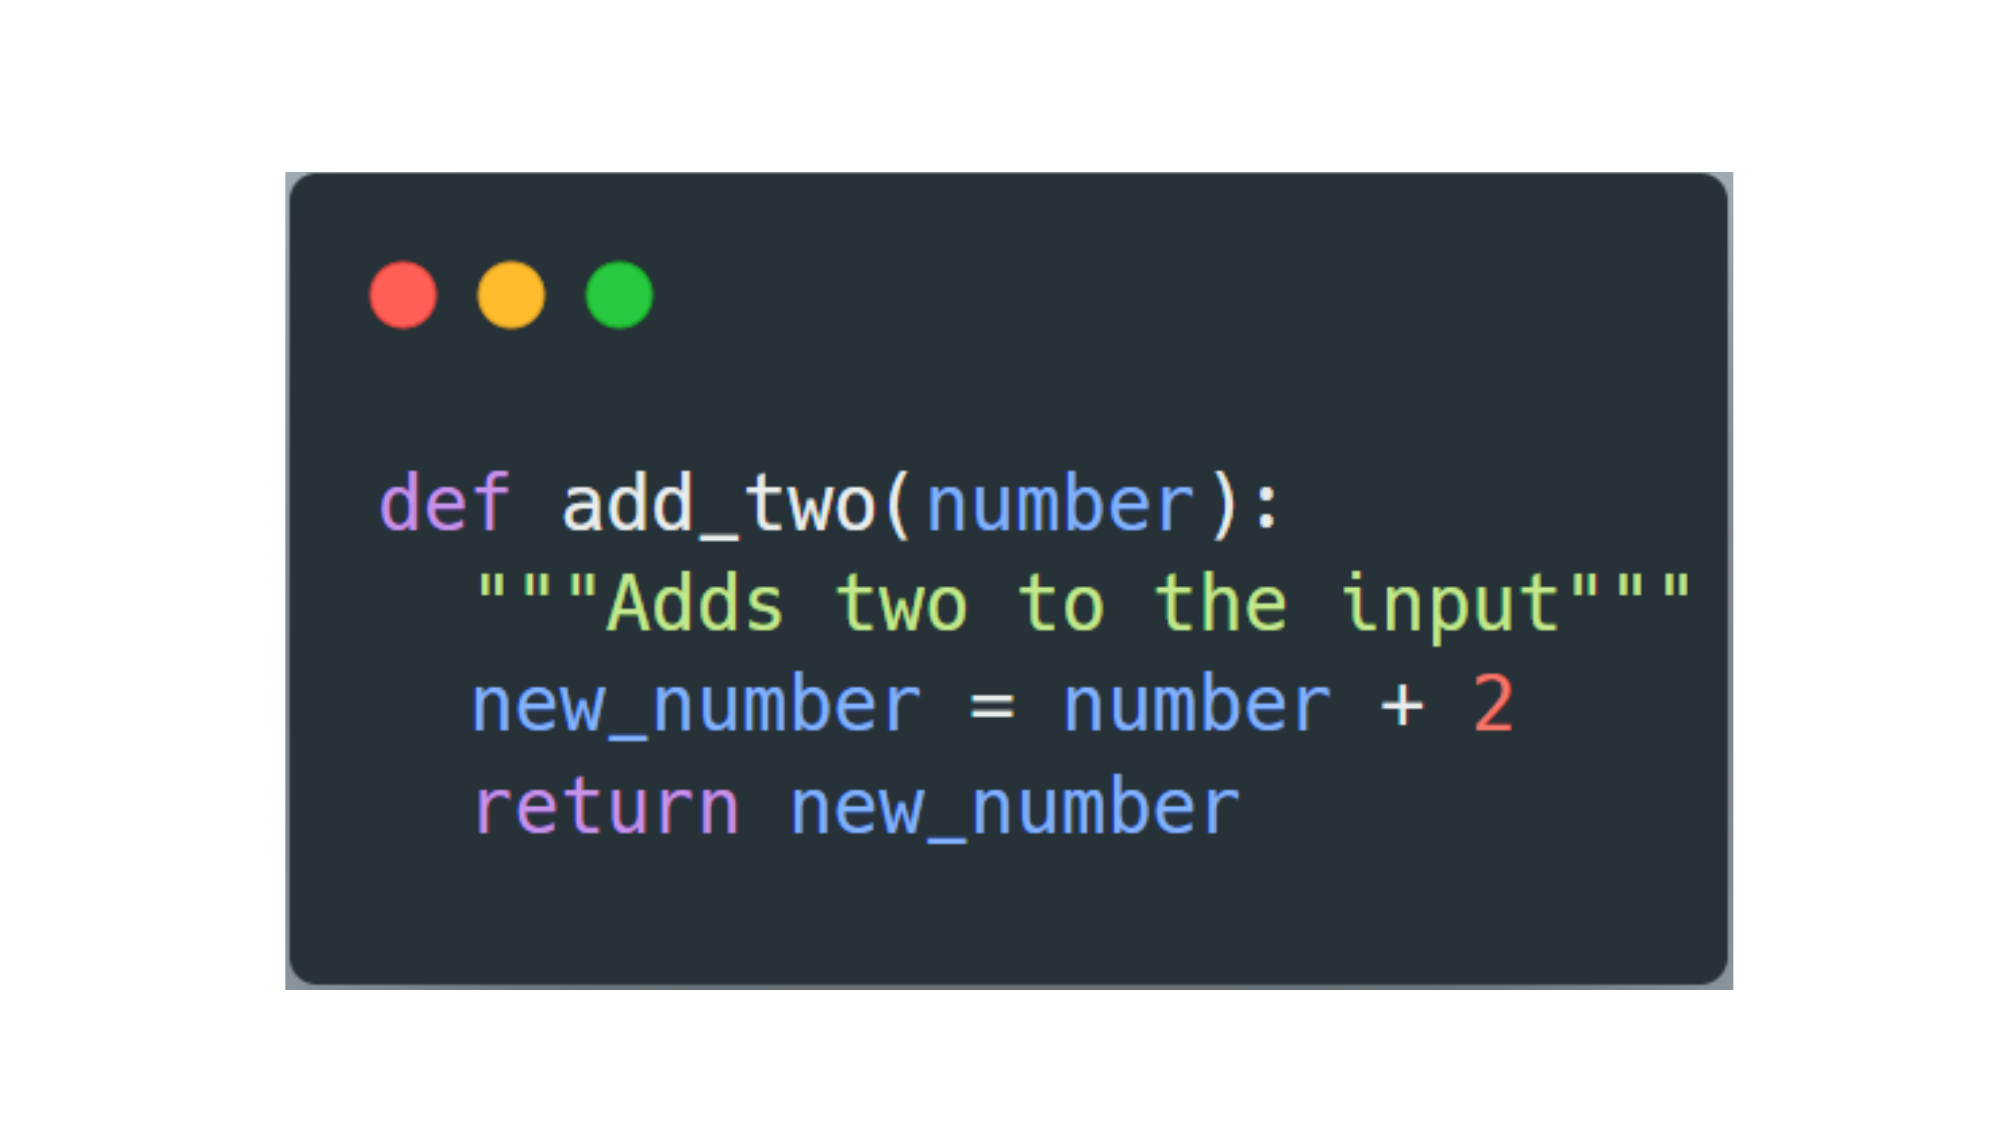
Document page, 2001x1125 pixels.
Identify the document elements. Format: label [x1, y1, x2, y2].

picture [285, 171, 1734, 991]
